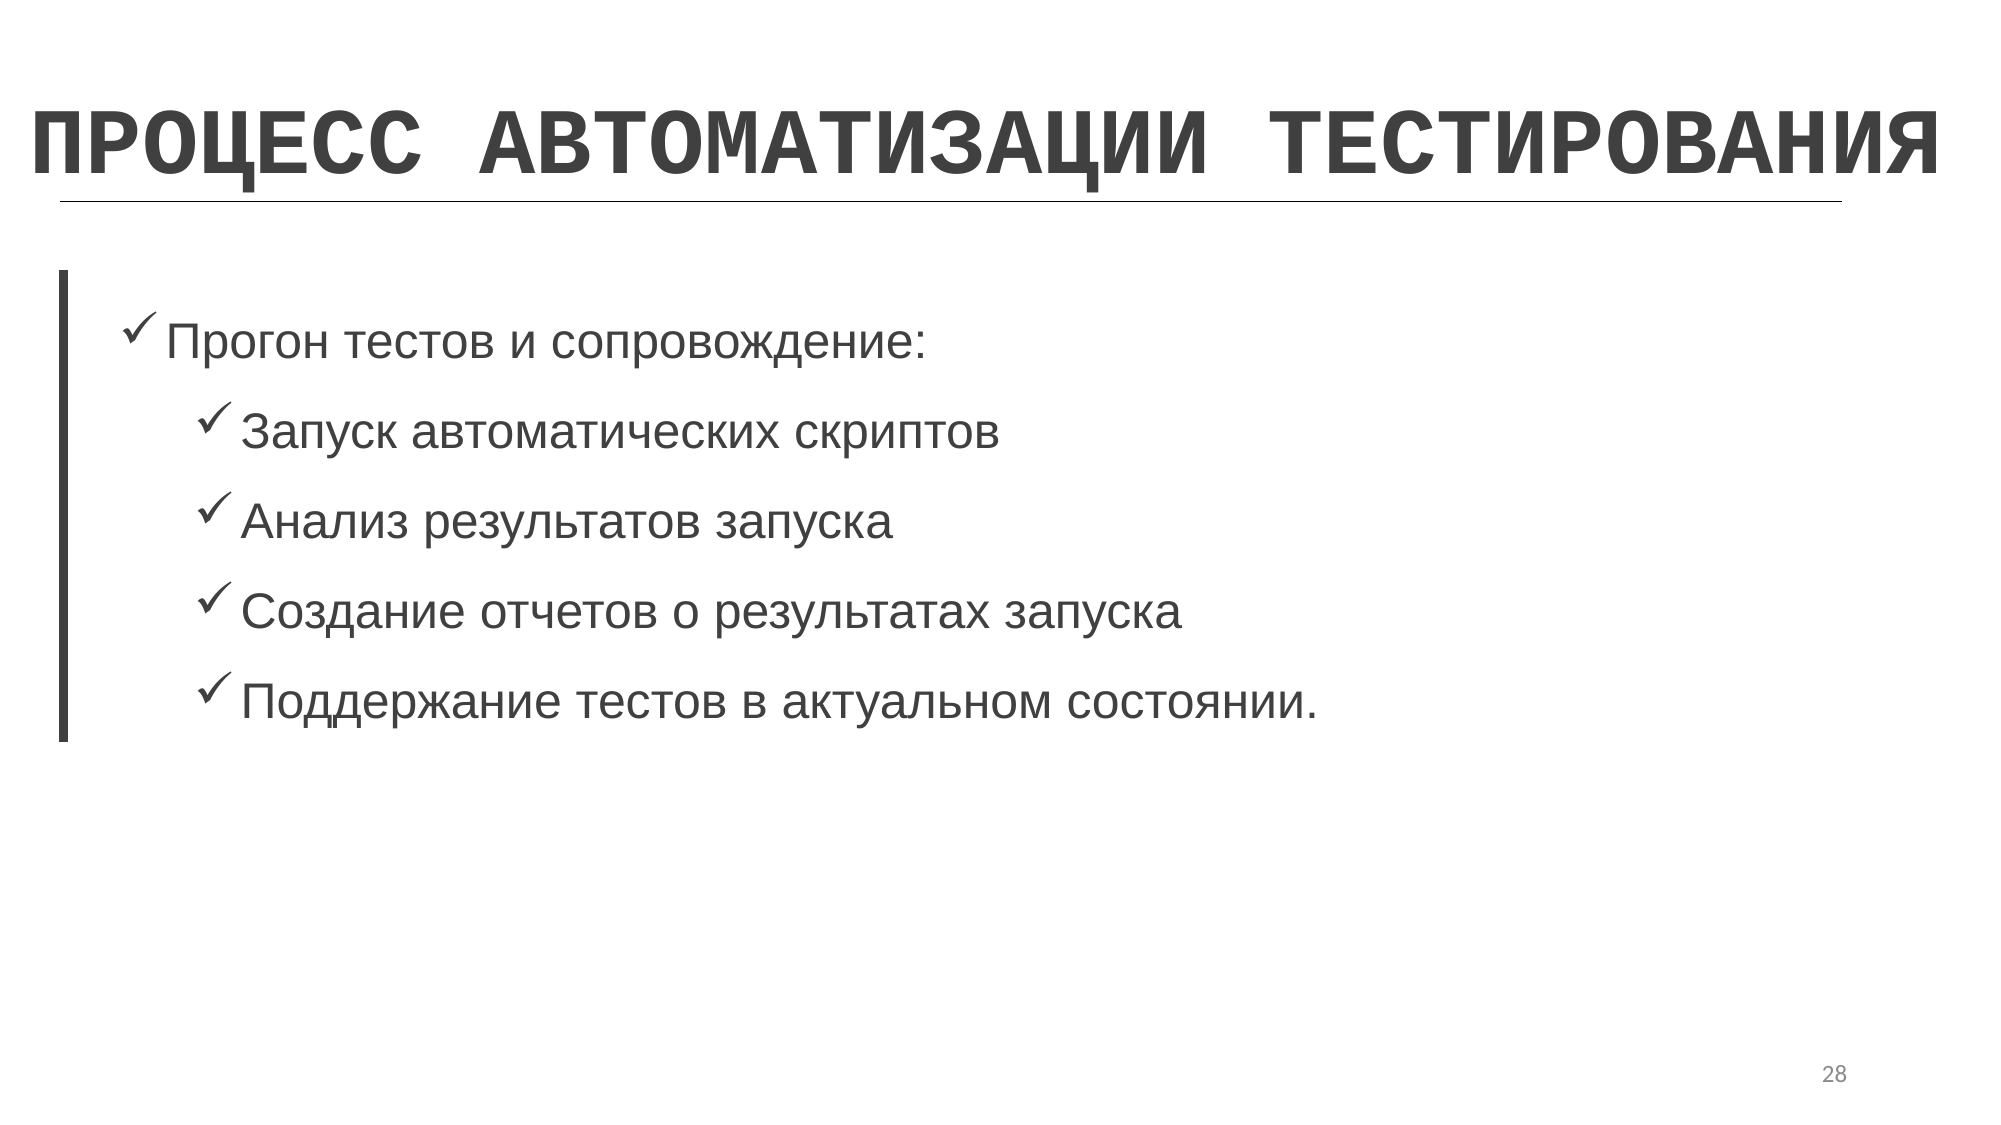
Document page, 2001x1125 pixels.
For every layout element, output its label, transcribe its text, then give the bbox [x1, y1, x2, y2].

text_box [59, 270, 68, 742]
slide_number 28 [1412, 1042, 1863, 1103]
text_box Прогон тестов и сопровождение: Запуск автоматических скриптов Анализ результатов запуска Создание отчетов о результатах запуска Поддержание тестов в актуальном состоянии. [103, 271, 1953, 737]
text_box ПРОЦЕСС АВТОМАТИЗАЦИИ ТЕСТИРОВАНИЯ [14, 72, 1958, 200]
